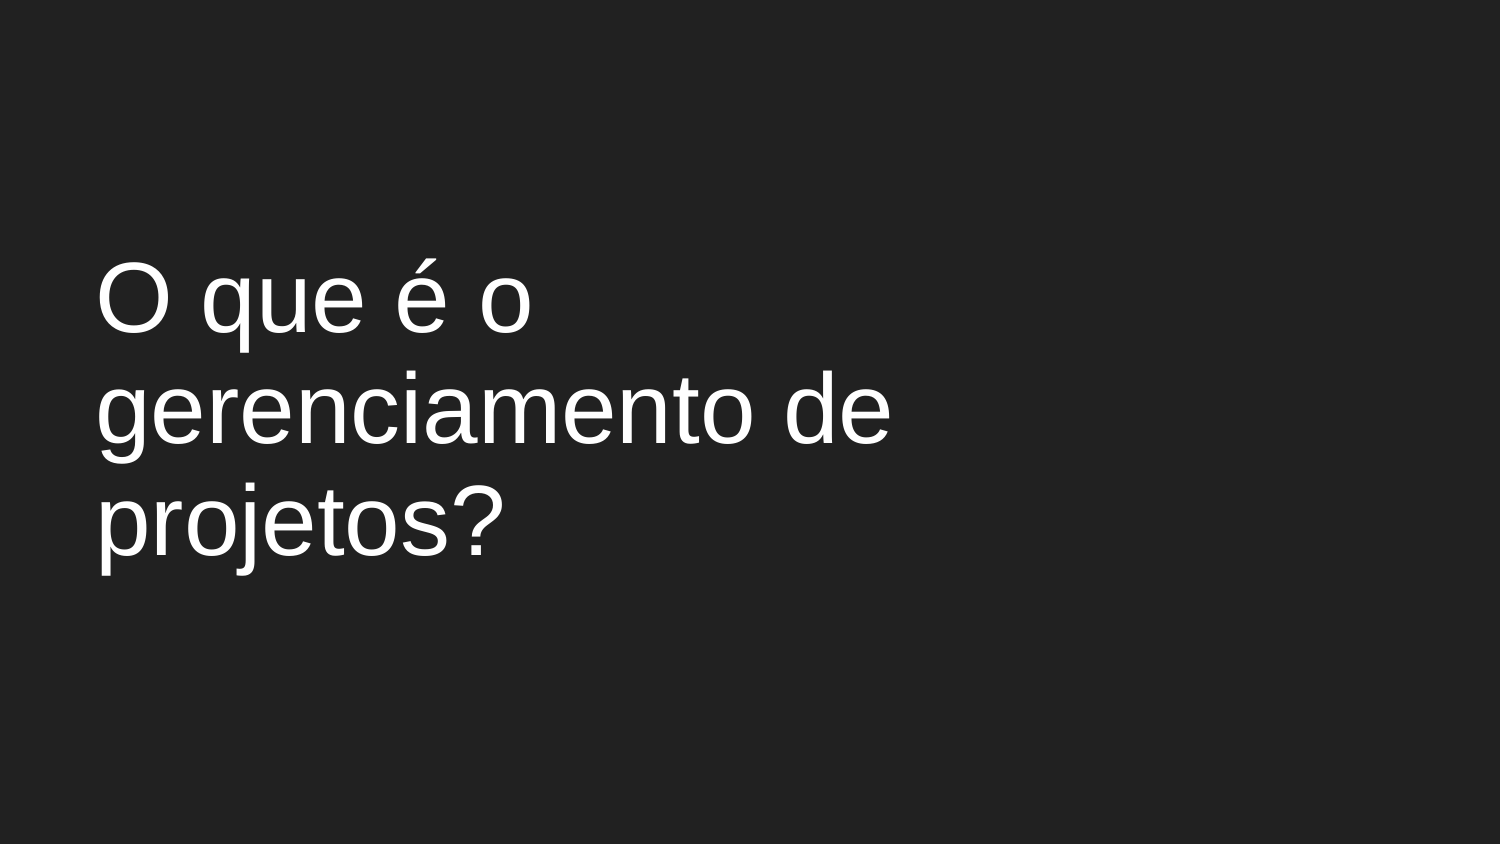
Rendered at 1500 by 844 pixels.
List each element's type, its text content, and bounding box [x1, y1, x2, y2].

title O que é o gerenciamento de projetos? [80, 73, 1125, 745]
